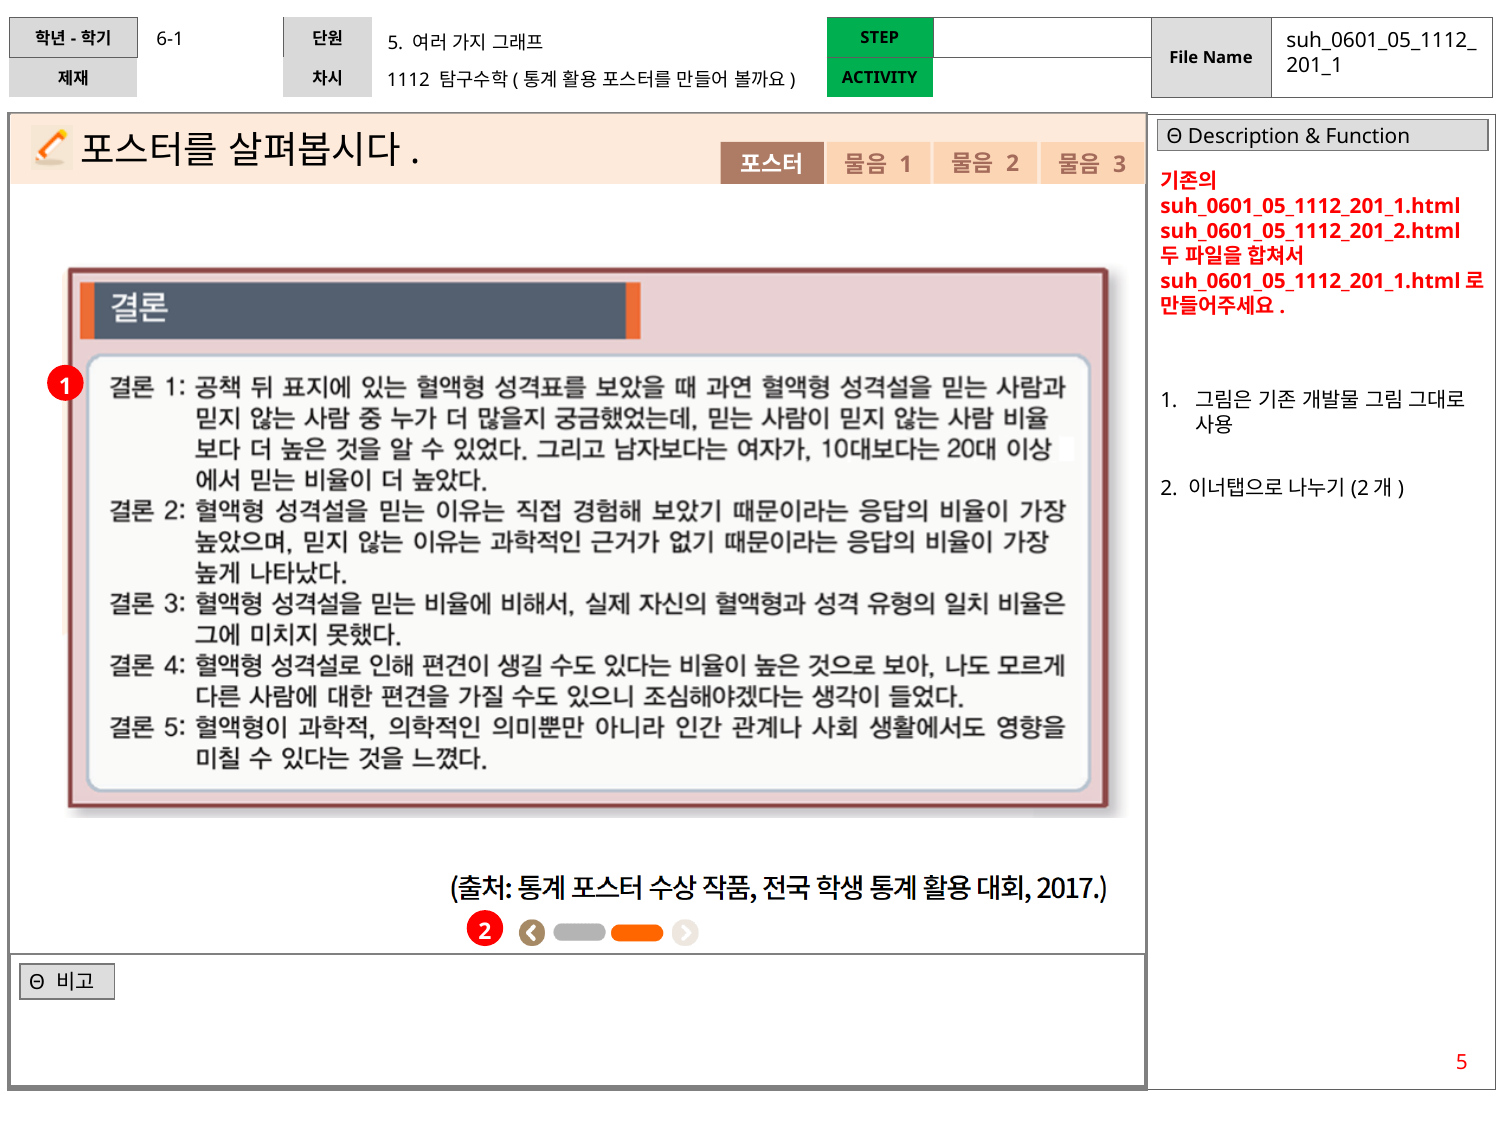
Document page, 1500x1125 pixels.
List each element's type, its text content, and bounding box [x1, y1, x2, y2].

text_box 기존의 suh_0601_05_1112_201_1.html suh_0601_05_1112_201_2.html 두 파일을 합쳐서 suh_0601_05_1112_201_1.html로 만들어주세요. 그림은 기존 개발물 그림 그대로 사용 2. 이너탭으로 나누기(2개) [1145, 160, 1500, 507]
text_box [720, 141, 1145, 185]
text_box 2 [464, 913, 506, 949]
text_box 1 [45, 365, 56, 401]
picture [448, 866, 1107, 904]
picture [61, 260, 1132, 818]
table_header Θ Description & Function [1158, 120, 1487, 150]
text_box 1112 탐구수학(통계 활용 포스터를 만들어 볼까요) [372, 60, 821, 96]
text_box 5. 여러 가지 그래프 [372, 23, 828, 48]
picture [31, 125, 73, 170]
text_box 포스터를 살펴봅시다. [65, 118, 1152, 179]
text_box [516, 917, 701, 948]
text_box suh_0601_05_1112_201_1 [1271, 18, 1500, 84]
text_box [9, 111, 1148, 186]
text_box 6-1 [141, 18, 284, 55]
